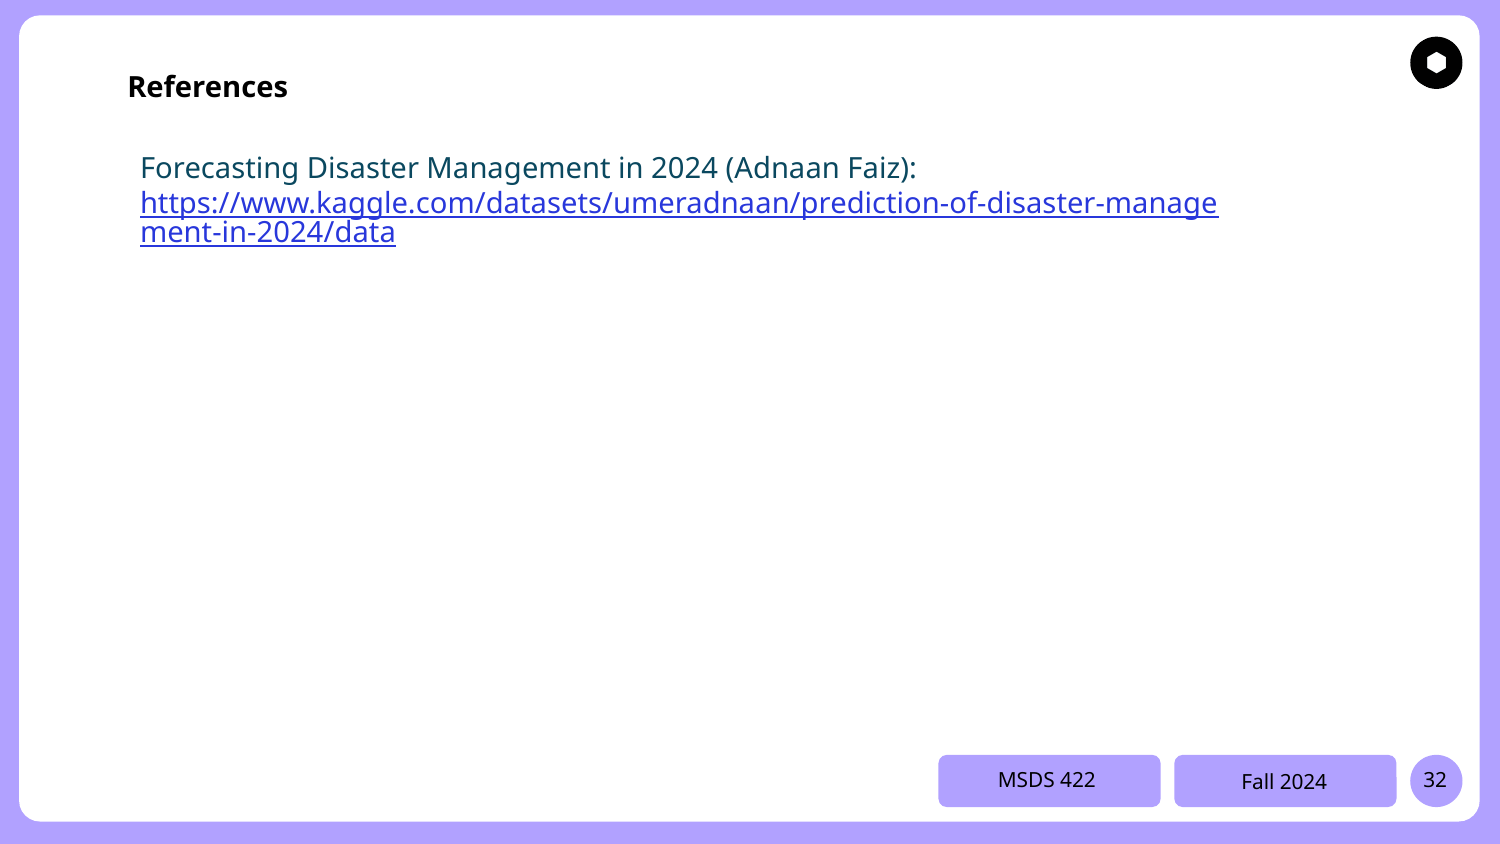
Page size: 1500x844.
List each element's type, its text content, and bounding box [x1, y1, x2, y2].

title Fall 2024 [1173, 748, 1396, 814]
text_box Forecasting Disaster Management in 2024 (Adnaan Faiz): https://www.kaggle.com/datasets/umeradnaan/prediction-of-disaster-management-in-2024/data [125, 134, 1260, 569]
slide_number ‹#› [1396, 748, 1481, 814]
text_box [939, 754, 1161, 808]
text_box MSDS 422 [938, 756, 1155, 803]
text_box References [112, 53, 611, 118]
picture [1409, 36, 1463, 90]
